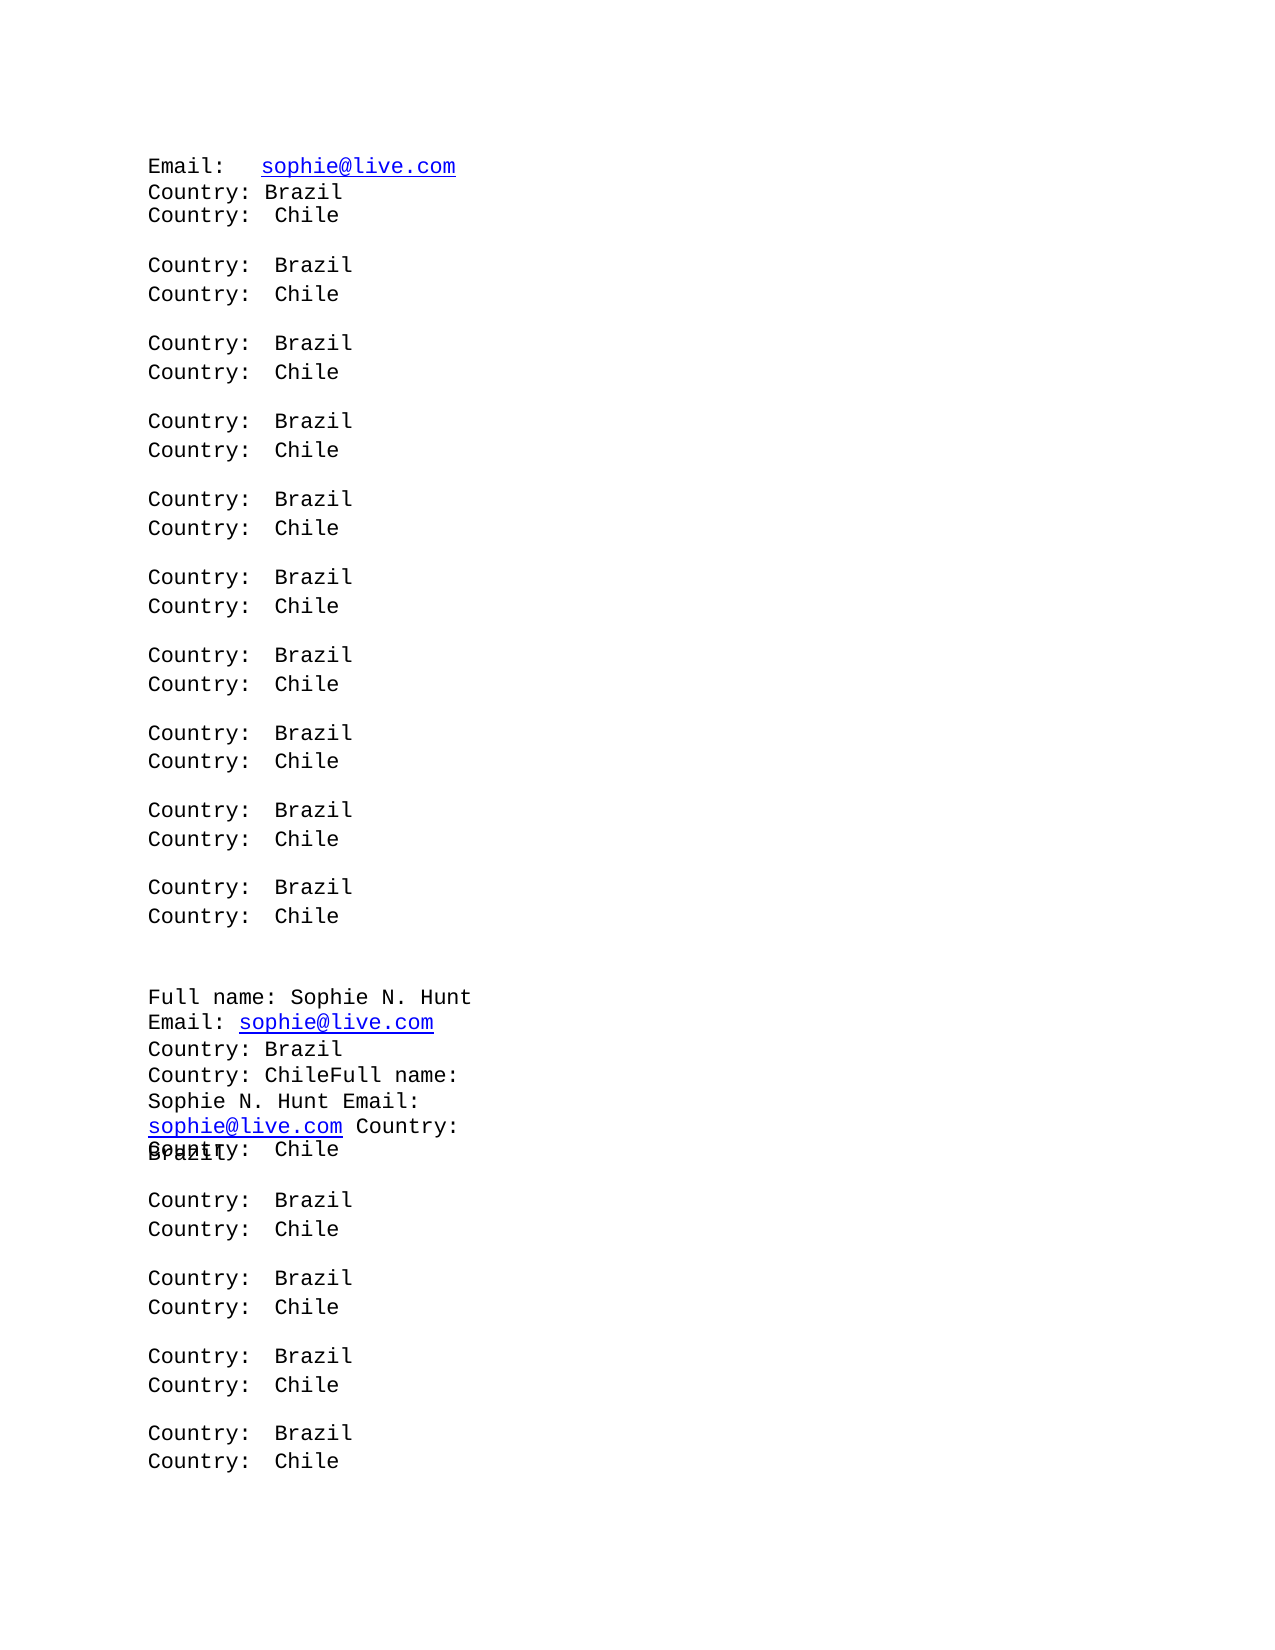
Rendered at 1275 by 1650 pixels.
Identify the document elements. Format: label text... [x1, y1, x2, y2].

text_box Full name: Sophie N. Hunt Email: sophie@live.com Country: Brazil Country: ChileFull name: Sophie N. Hunt Email: sophie@live.com Country: Brazil [147, 982, 688, 1138]
table_header Chile [260, 1139, 687, 1178]
table_cell Country: Country: [148, 710, 260, 788]
table_cell Brazil Chile [260, 1411, 687, 1475]
table_cell Country: Country: [148, 1333, 260, 1411]
table_cell Country: Country: [148, 866, 260, 930]
table_cell Brazil Chile [260, 320, 687, 398]
table_cell Brazil Chile [260, 788, 687, 866]
table_cell Country: Country: [148, 476, 260, 554]
table_header Country: [148, 1139, 260, 1178]
table_cell Country: Country: [148, 1255, 260, 1333]
table_cell Brazil Chile [260, 1255, 687, 1333]
table_cell Brazil Chile [260, 476, 687, 554]
table_header Country: [148, 204, 260, 243]
table_cell Brazil Chile [260, 1178, 687, 1255]
table_cell Country: Country: [148, 398, 260, 476]
table_cell Brazil Chile [260, 632, 687, 710]
table_header Chile [260, 204, 687, 243]
table_cell Country: Country: [148, 1411, 260, 1475]
table_cell Brazil Chile [260, 866, 687, 930]
table_cell Country: Country: [148, 243, 260, 320]
table_cell Country: Country: [148, 1178, 260, 1255]
table_cell Brazil Chile [260, 710, 687, 788]
table_cell Country: Country: [148, 320, 260, 398]
table_cell Brazil Chile [260, 1333, 687, 1411]
table_cell Country: Country: [148, 554, 260, 632]
table_cell Country: Country: [148, 632, 260, 710]
text_box Email: sophie@live.com Country: Brazil [147, 151, 456, 204]
table_cell Brazil Chile [260, 554, 687, 632]
table_cell Brazil Chile [260, 243, 687, 320]
table_cell Brazil Chile [260, 398, 687, 476]
table_cell Country: Country: [148, 788, 260, 866]
